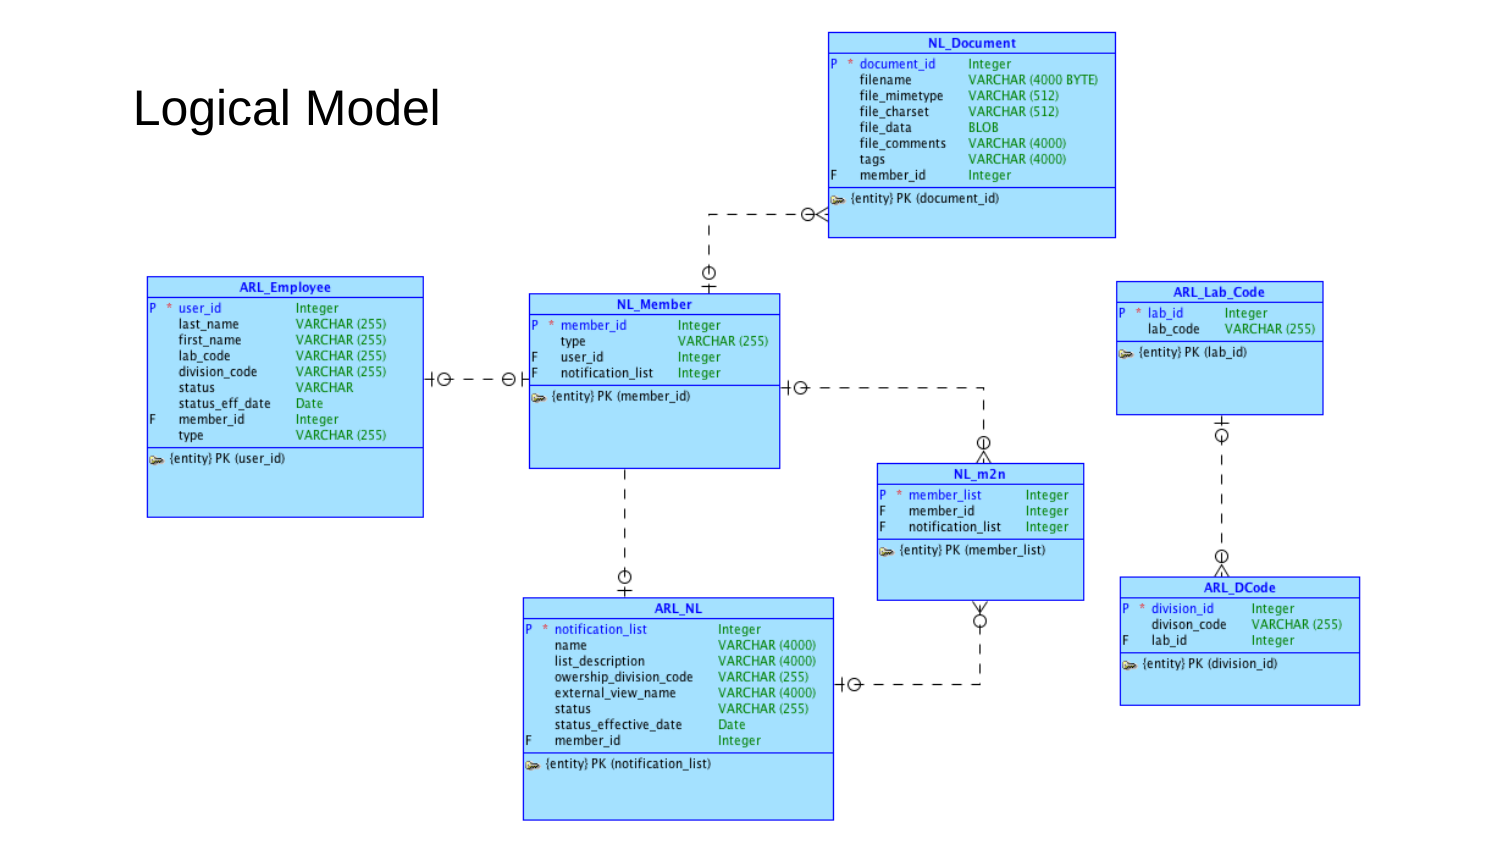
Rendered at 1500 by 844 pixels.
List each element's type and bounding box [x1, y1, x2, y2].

picture [59, 0, 1364, 844]
